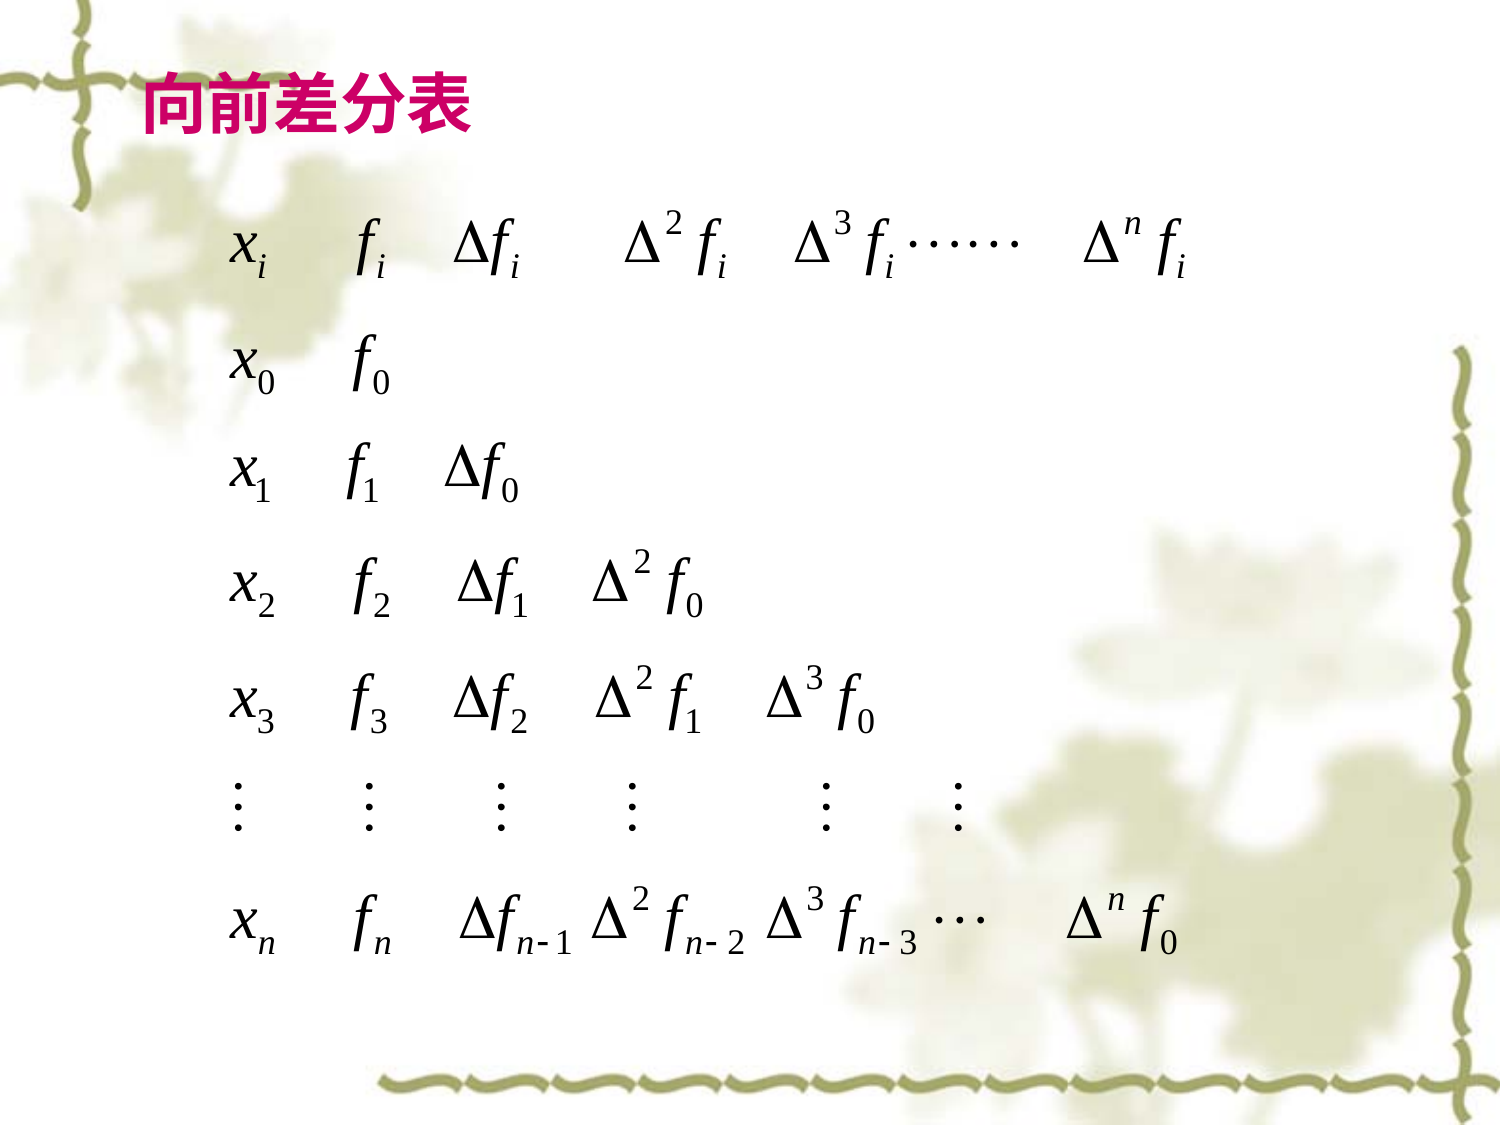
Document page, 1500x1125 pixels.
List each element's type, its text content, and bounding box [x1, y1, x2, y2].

text_box 向前差分表 [123, 78, 490, 197]
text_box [218, 196, 1259, 966]
picture [0, 0, 1500, 1125]
